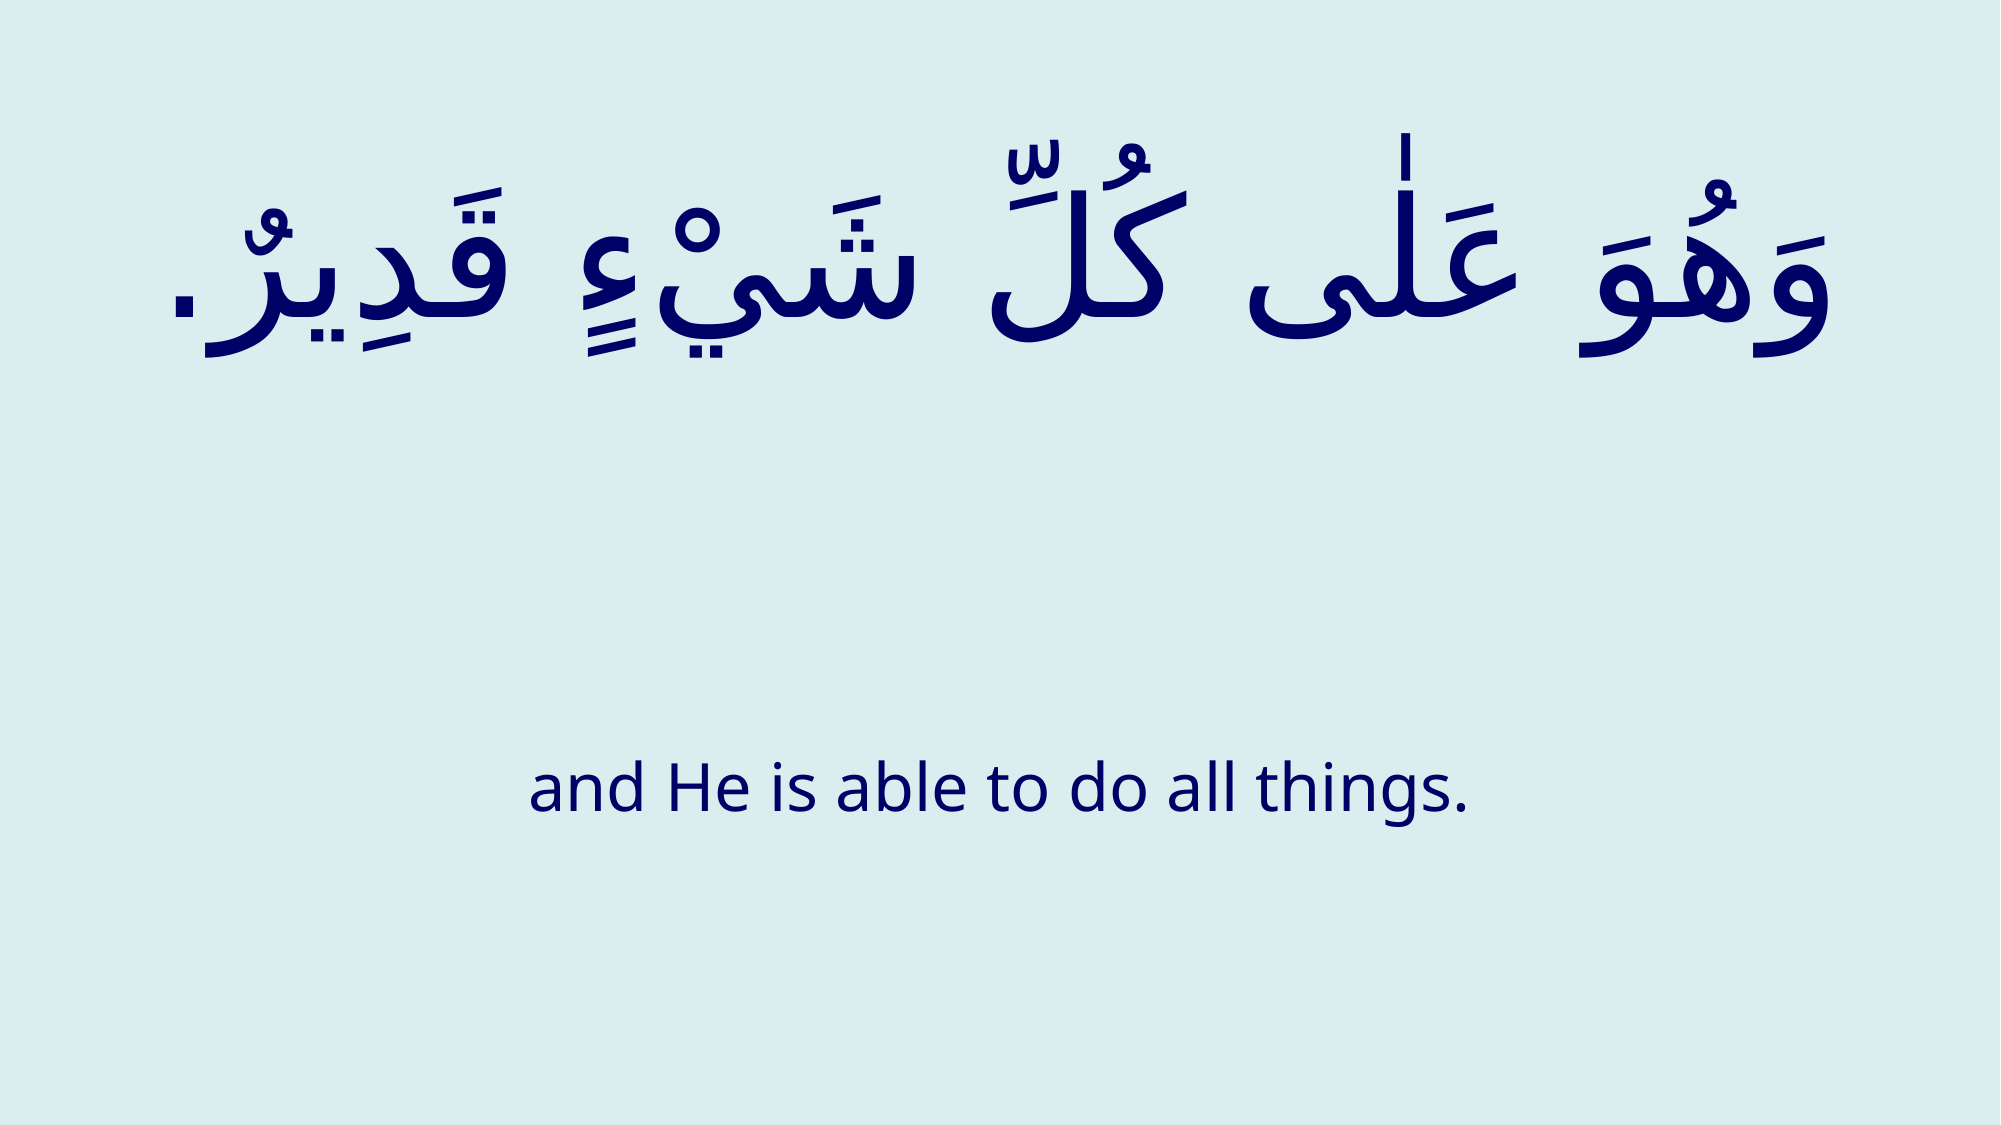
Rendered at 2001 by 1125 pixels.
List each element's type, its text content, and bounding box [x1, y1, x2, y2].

title وَهُوَ عَلٰى كُلِّ شَيْءٍ قَدِيرٌ. [0, 200, 2000, 388]
list and He is able to do all things. [356, 737, 1644, 1050]
